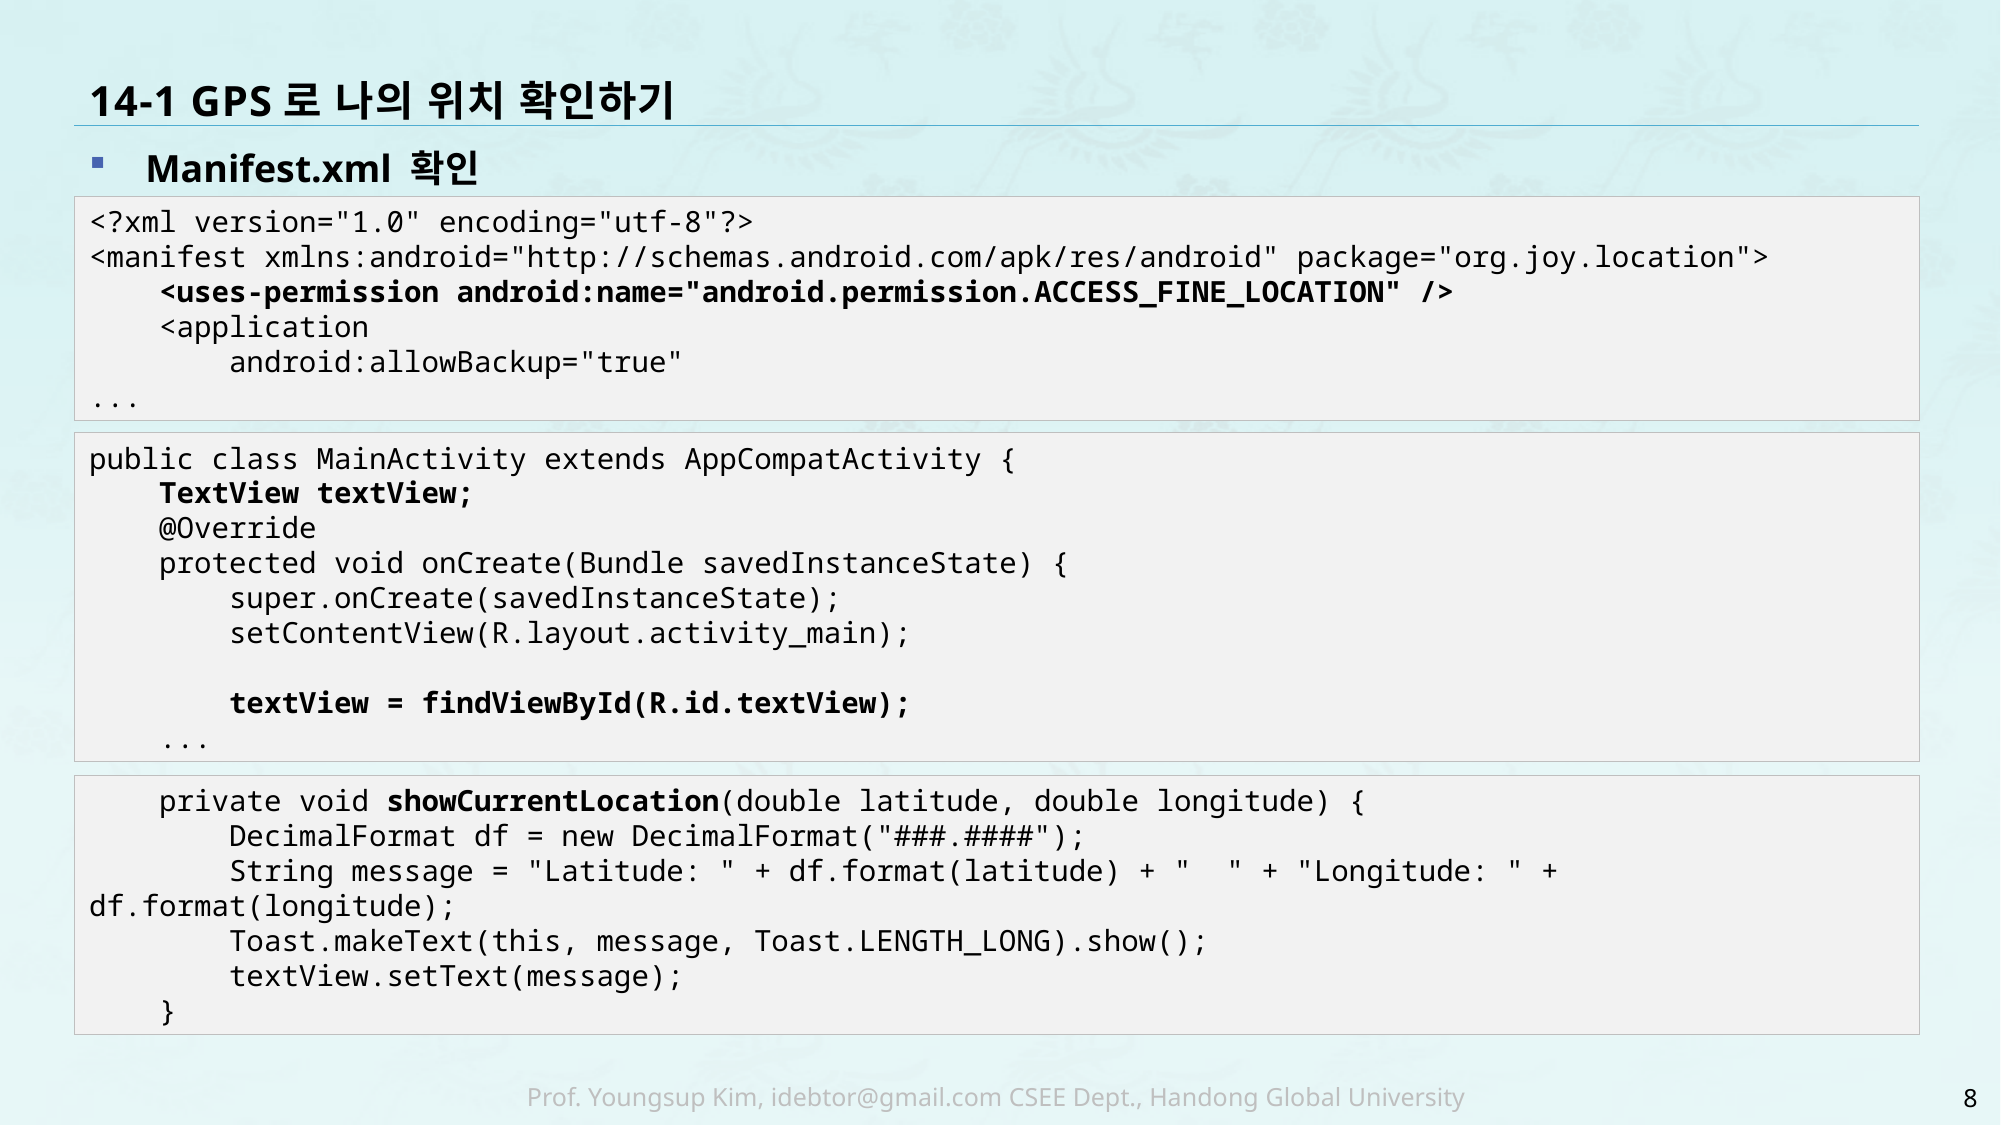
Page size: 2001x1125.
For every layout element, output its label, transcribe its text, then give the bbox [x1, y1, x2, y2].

text_box public class MainActivity extends AppCompatActivity { TextView textView; @Override protected void onCreate(Bundle savedInstanceState) { super.onCreate(savedInstanceState); setContentView(R.layout.activity_main); textView = findViewById(R.id.textView); ... [74, 432, 1920, 762]
title 14-1 GPS로 나의 위치 확인하기 [74, 62, 1920, 137]
text_box <?xml version="1.0" encoding="utf-8"?> <manifest xmlns:android="http://schemas.android.com/apk/res/android" package="org.joy.location"> <uses-permission android:name="android.permission.ACCESS_FINE_LOCATION" /> <application android:allowBackup="true" ... [74, 196, 1920, 421]
slide_number 8 [1816, 1069, 1993, 1125]
text_box private void showCurrentLocation(double latitude, double longitude) { DecimalFormat df = new DecimalFormat("###.####"); String message = "Latitude: " + df.format(latitude) + " " + "Longitude: " + df.format(longitude); Toast.makeText(this, message, Toast.LENGTH_LONG).show(); textView.setText(message); } [74, 775, 1920, 1035]
list Manifest.xml 확인 [74, 137, 1921, 1066]
